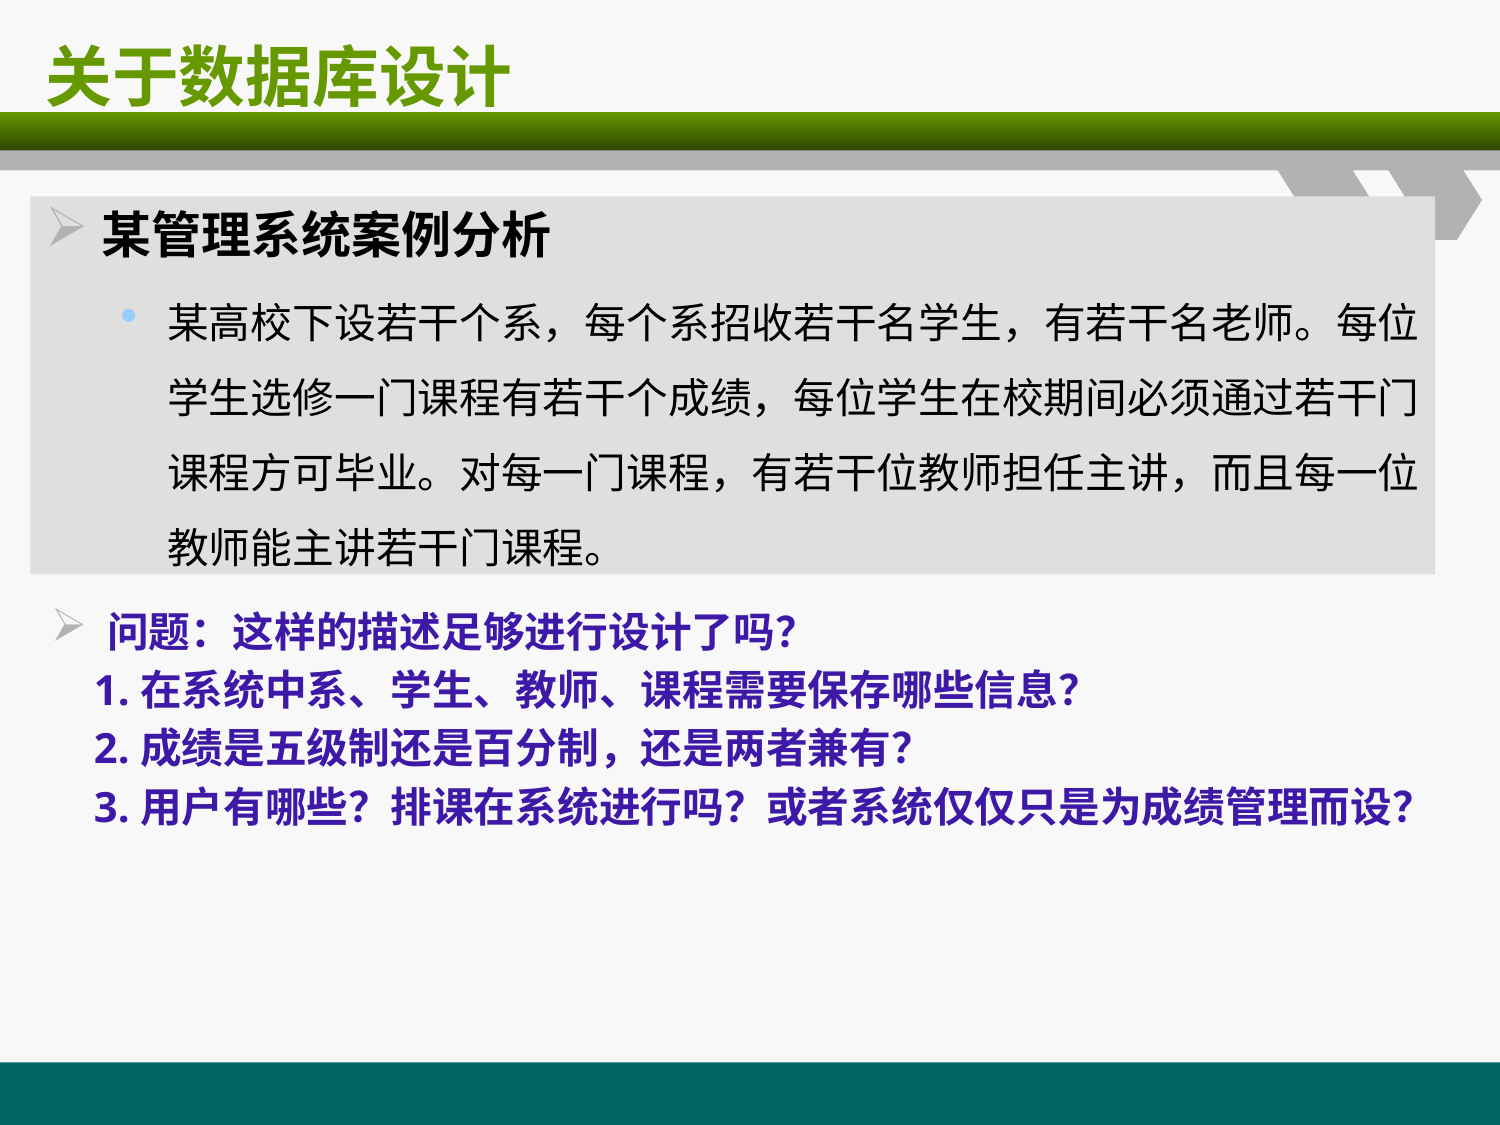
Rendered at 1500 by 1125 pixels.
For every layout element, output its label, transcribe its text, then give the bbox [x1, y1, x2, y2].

title 关于数据库设计 [30, 24, 1463, 125]
text_box 问题：这样的描述足够进行设计了吗？ 1.在系统中系、学生、教师、课程需要保存哪些信息？ 2.成绩是五级制还是百分制，还是两者兼有？ 3.用户有哪些？排课在系统进行吗？或者系统仅仅只是为成绩管理而设？ [35, 597, 1441, 976]
list 某管理系统案例分析 某高校下设若干个系，每个系招收若干名学生，有若干名老师。每位学生选修一门课程有若干个成绩，每位学生在校期间必须通过若干门课程方可毕业。对每一门课程，有若干位教师担任主讲，而且每一位教师能主讲若干门课程。 [30, 196, 1436, 575]
